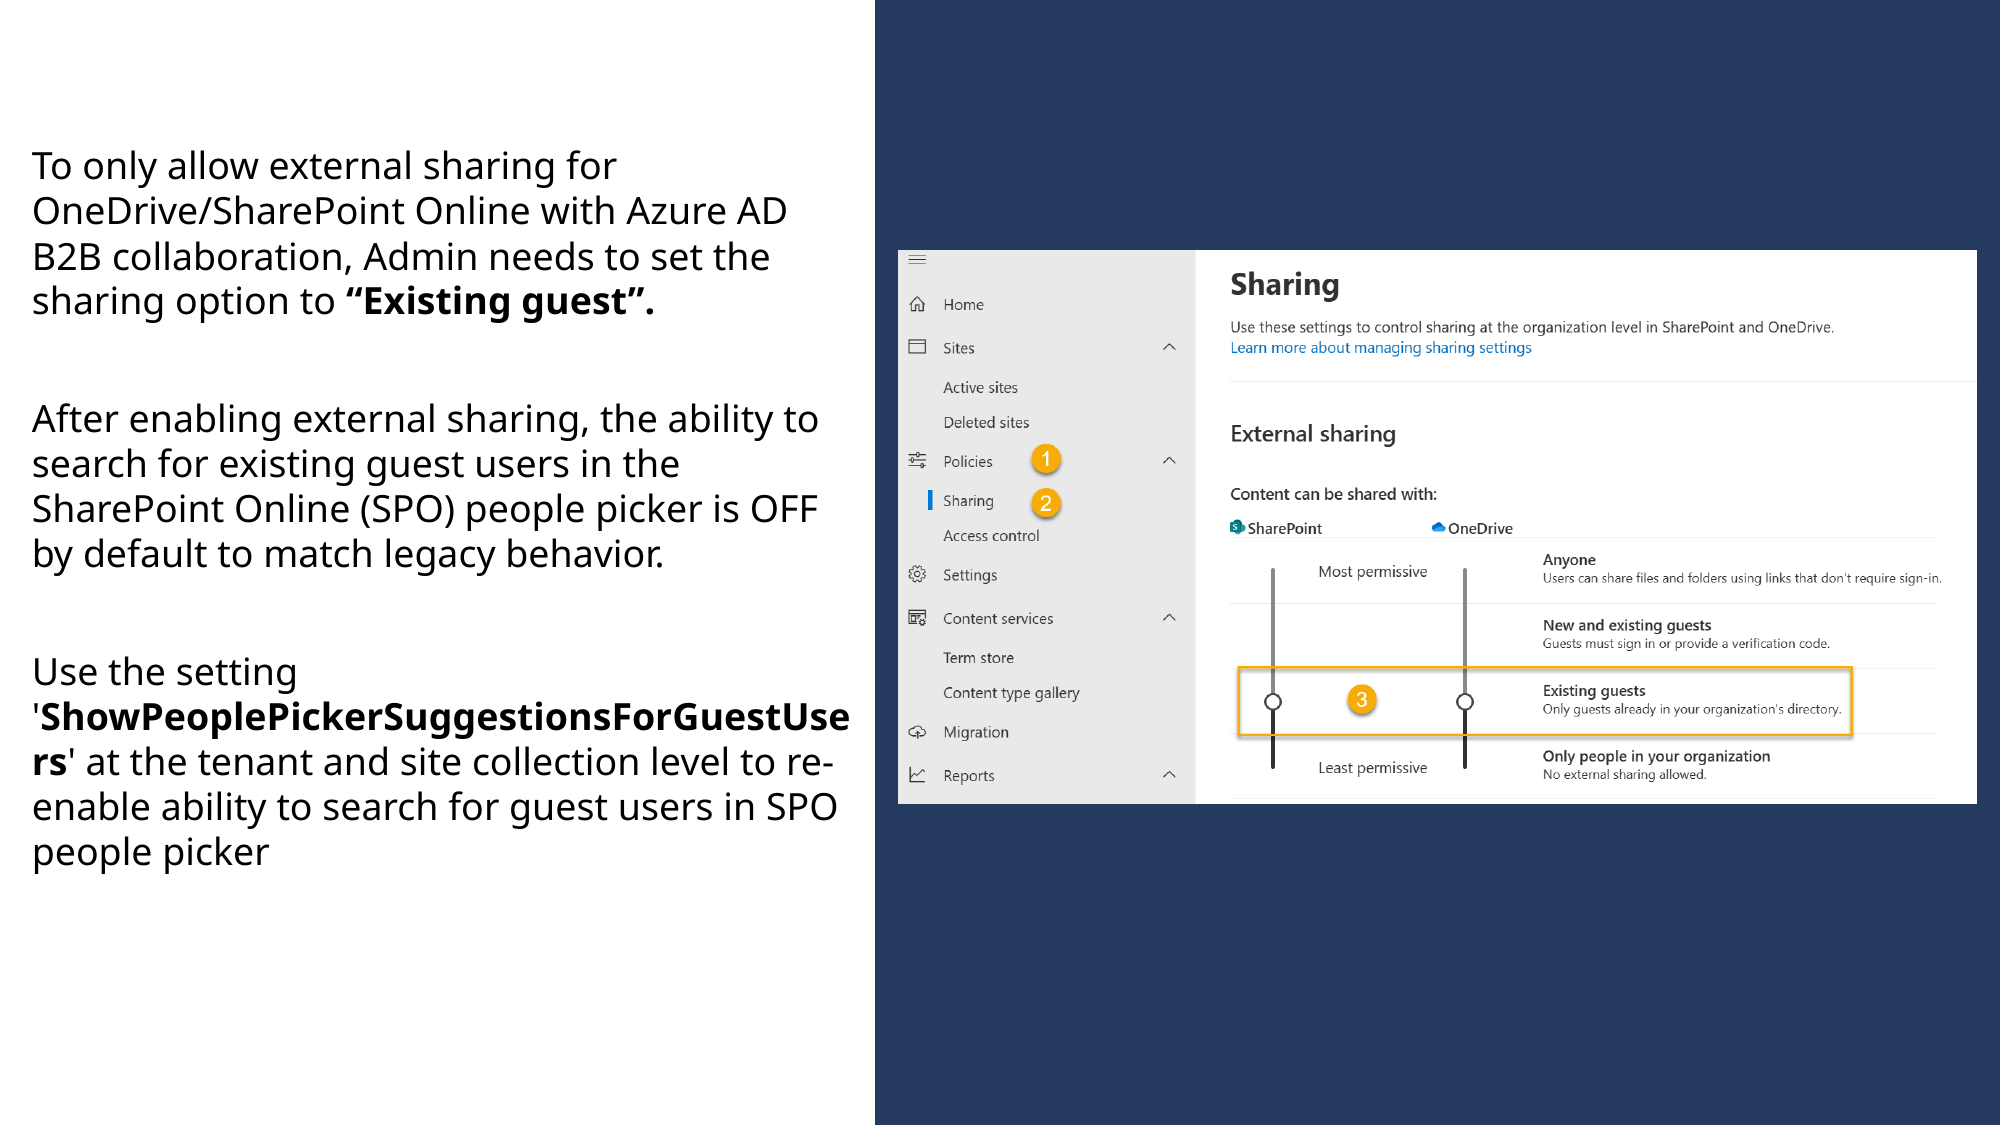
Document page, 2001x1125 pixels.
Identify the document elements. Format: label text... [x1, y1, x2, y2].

list To only allow external sharing for OneDrive/SharePoint Online with Azure AD B2B collaboration, Admin needs to set the sharing option to “Existing guest”. After enabling external sharing, the ability to search for existing guest users in the SharePoint Online (SPO) people picker is OFF by default to match legacy behavior. Use the setting 'ShowPeoplePickerSuggestionsForGuestUsers' at the tenant and site collection level to re-enable ability to search for guest users in SPO people picker [31, 142, 852, 1022]
picture [874, 0, 2000, 1125]
